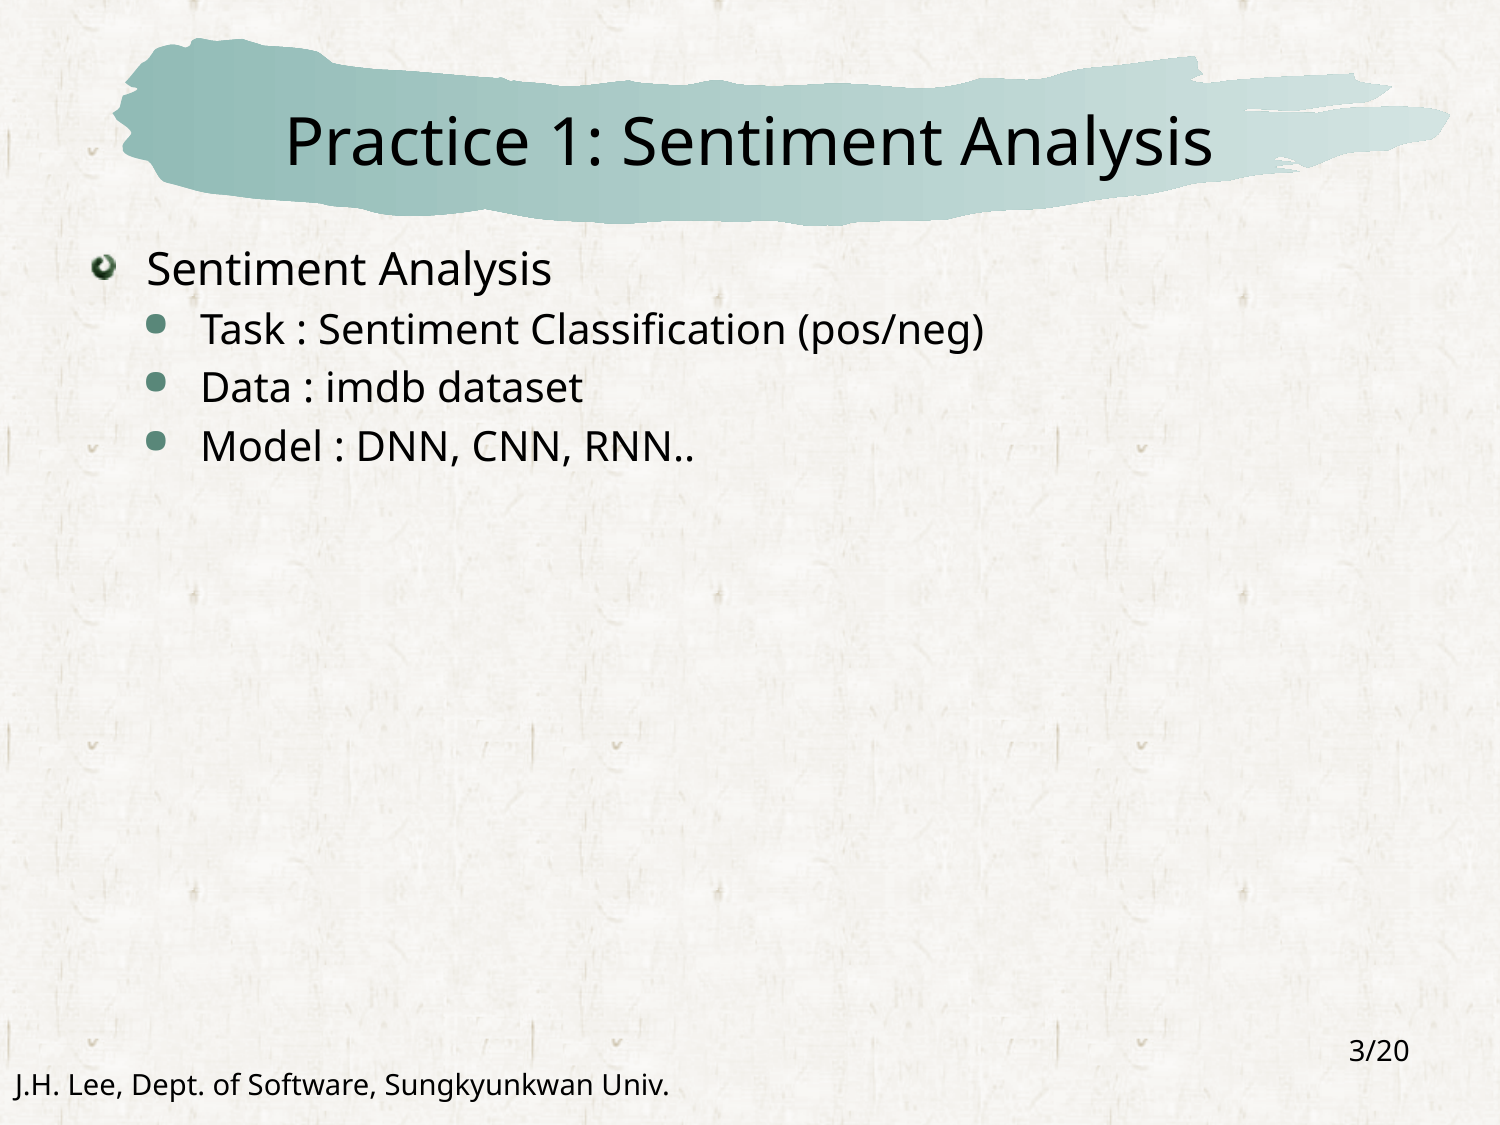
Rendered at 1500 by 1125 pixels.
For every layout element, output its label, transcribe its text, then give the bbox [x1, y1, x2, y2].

list Sentiment Analysis Task : Sentiment Classification (pos/neg) Data : imdb dataset Model : DNN, CNN, RNN.. [75, 231, 1425, 1005]
title Practice 1: Sentiment Analysis [75, 45, 1425, 231]
slide_number 3/20 [1074, 1024, 1426, 1103]
footer J.H. Lee, Dept. of Software, Sungkyunkwan Univ. [0, 1058, 762, 1102]
picture [0, 0, 1500, 1125]
